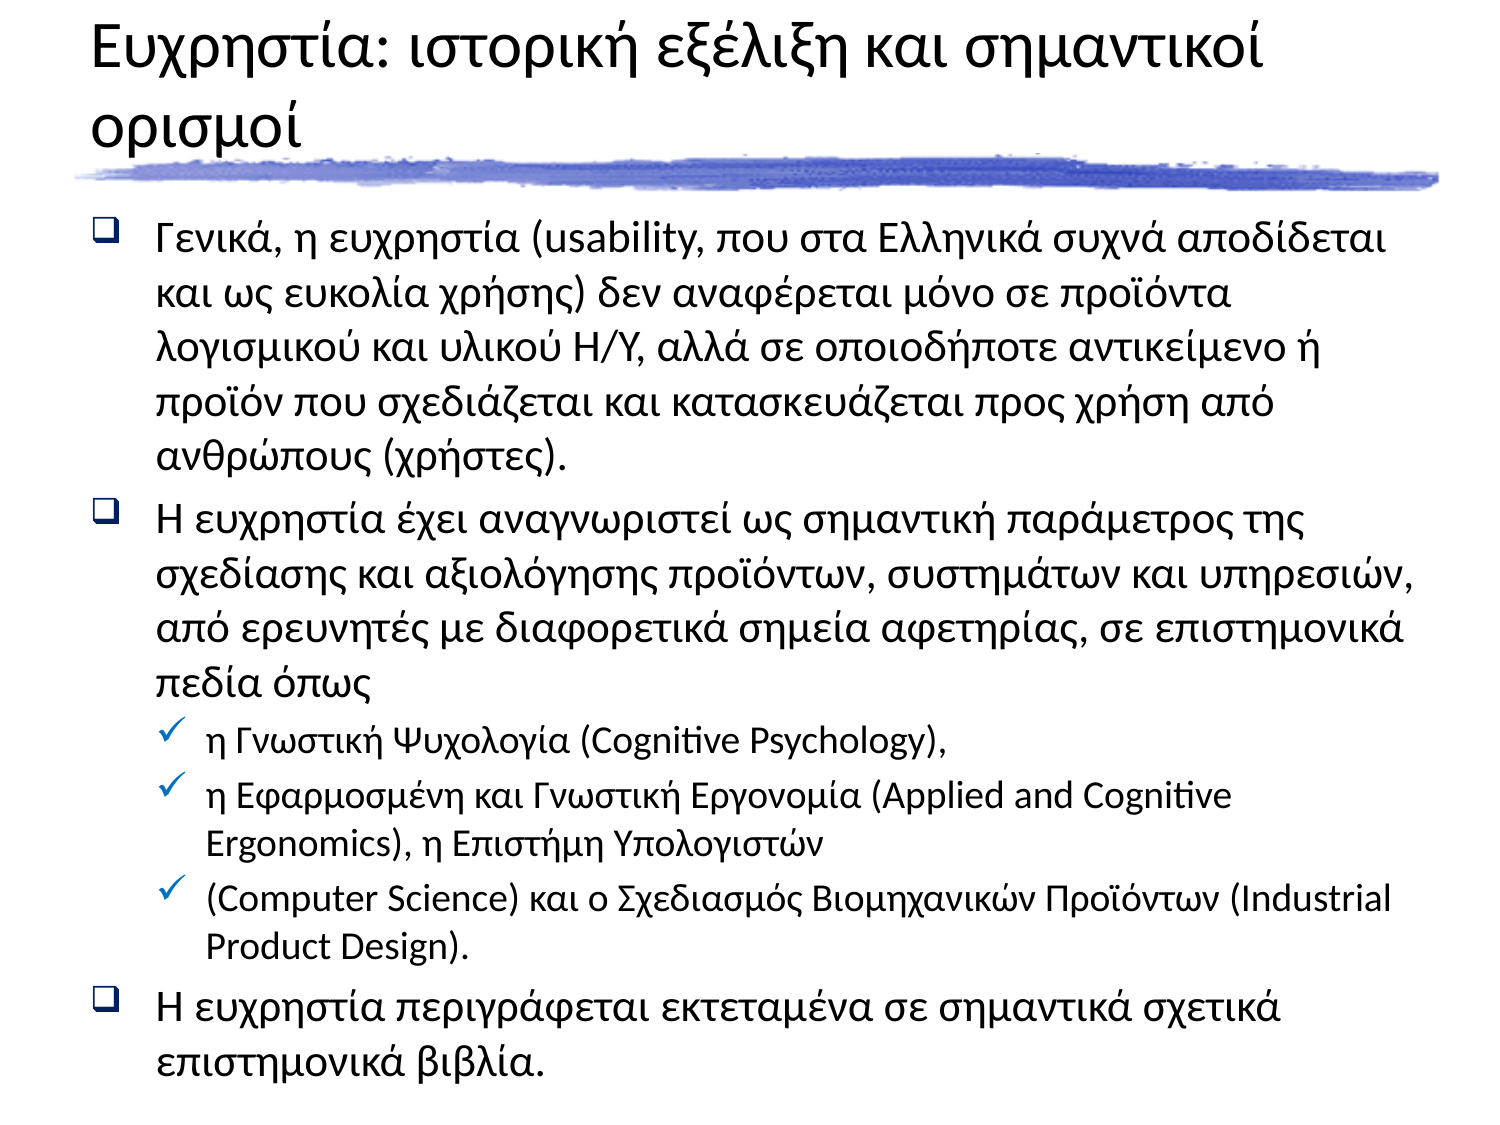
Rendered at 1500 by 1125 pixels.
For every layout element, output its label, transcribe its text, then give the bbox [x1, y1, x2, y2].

list Γενικά, η ευχρηστία (usability, που στα Ελληνικά συχνά αποδίδεται και ως ευκολία χρήσης) δεν αναφέρεται μόνο σε προϊόντα λογισμικού και υλικού Η/Υ, αλλά σε οποιοδήποτε αντικείμενο ή προϊόν που σχεδιάζεται και κατασκευάζεται προς χρήση από ανθρώπους (χρήστες). Η ευχρηστία έχει αναγνωριστεί ως σημαντική παράμετρος της σχεδίασης και αξιολόγησης προϊόντων, συστημάτων και υπηρεσιών, από ερευνητές με διαφορετικά σημεία αφετηρίας, σε επιστημονικά πεδία όπως η Γνωστική Ψυχολογία (Cognitive Psychology), η Εφαρμοσμένη και Γνωστική Εργονομία (Applied and Cognitive Ergonomics), η Επιστήμη Υπολογιστών (Computer Science) και ο Σχεδιασμός Βιομηχανικών Προϊόντων (Industrial Product Design). Η ευχρηστία περιγράφεται εκτεταμένα σε σημαντικά σχετικά επιστημονικά βιβλία. [75, 200, 1463, 1100]
title Ευχρηστία: ιστορική εξέλιξη και σημαντικοί ορισμοί [75, 12, 1425, 150]
picture [62, 153, 1450, 200]
